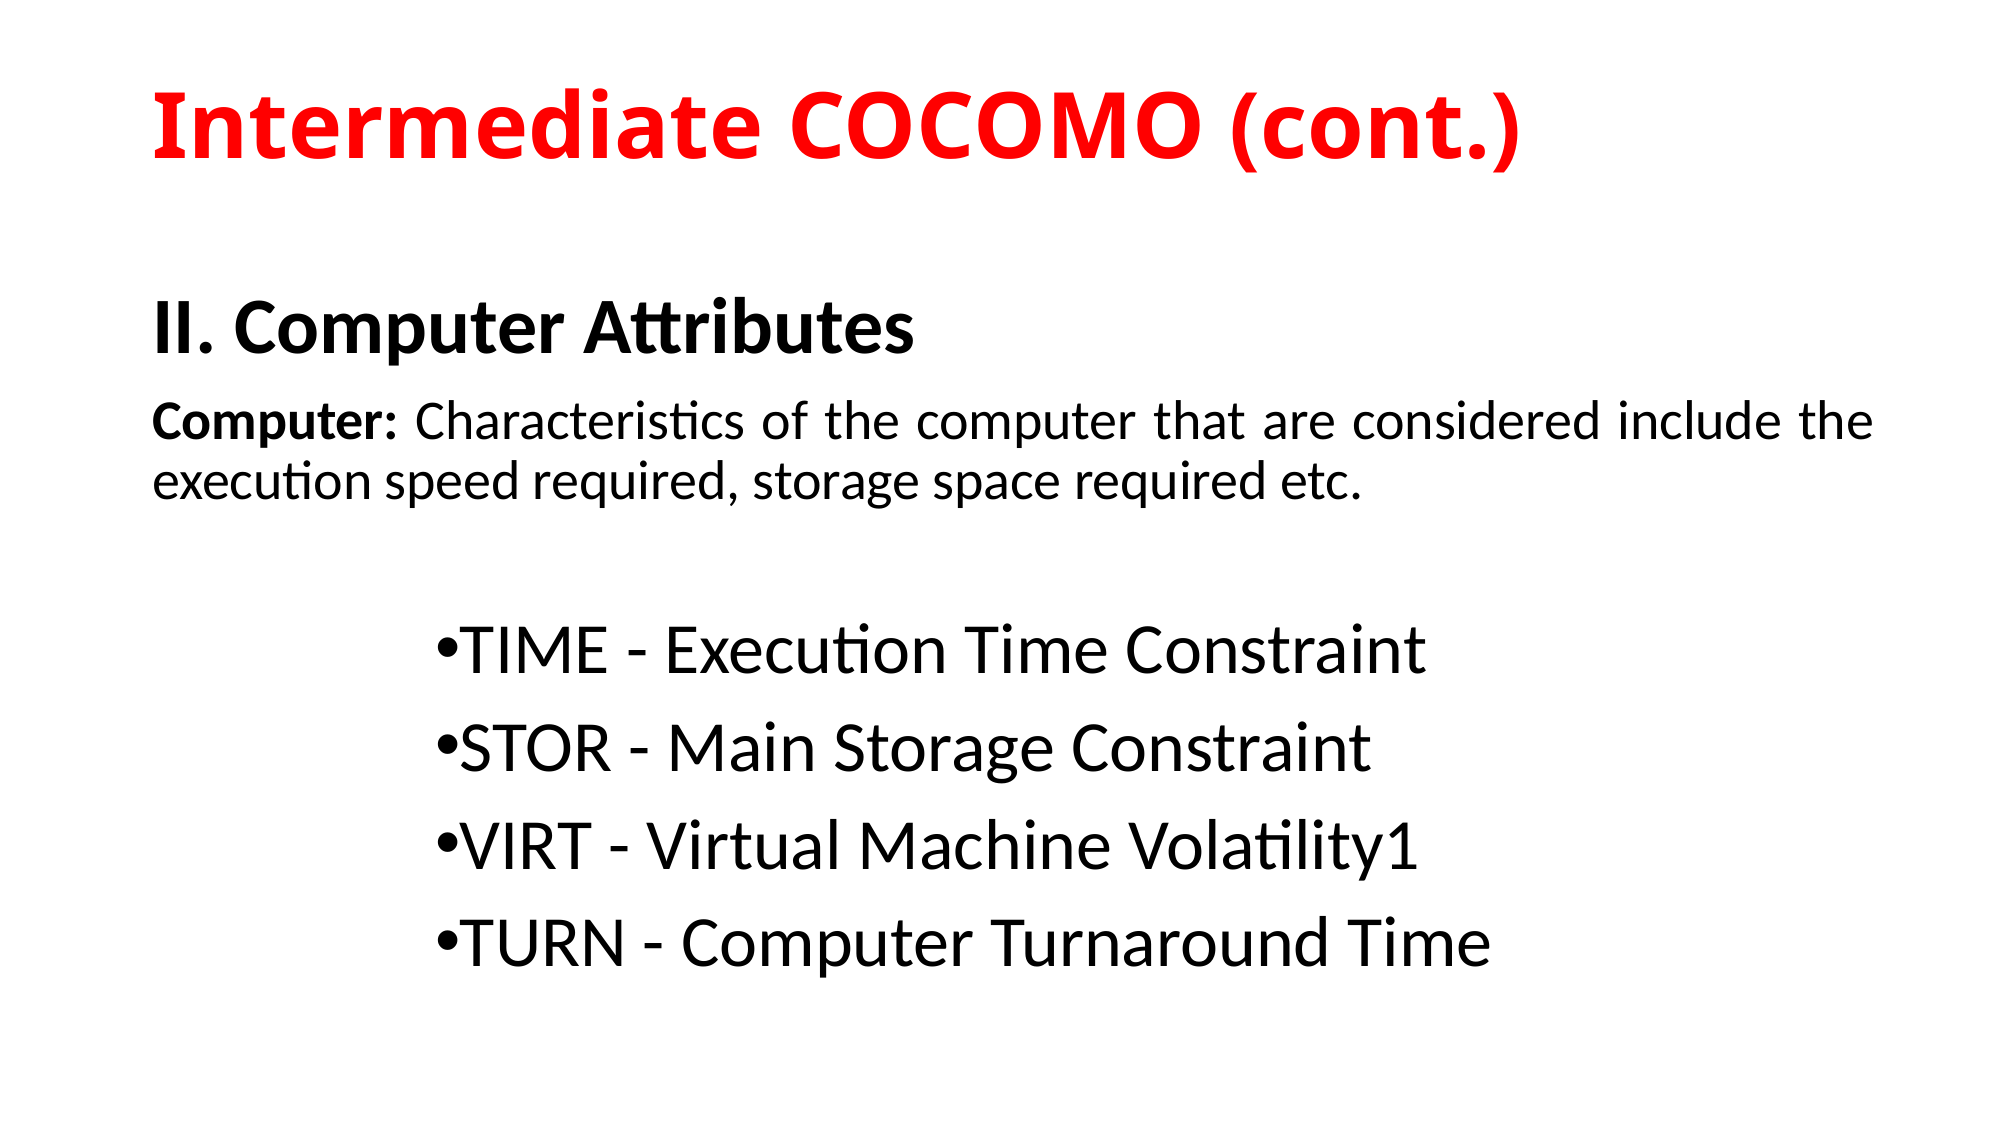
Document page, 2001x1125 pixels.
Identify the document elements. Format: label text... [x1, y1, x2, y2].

list II. Computer Attributes Computer: Characteristics of the computer that are considered include the execution speed required, storage space required etc. TIME - Execution Time Constraint STOR - Main Storage Constraint VIRT - Virtual Machine Volatility1 TURN - Computer Turnaround Time [137, 277, 1890, 992]
text_box Intermediate COCOMO (cont.) [137, 19, 1863, 238]
